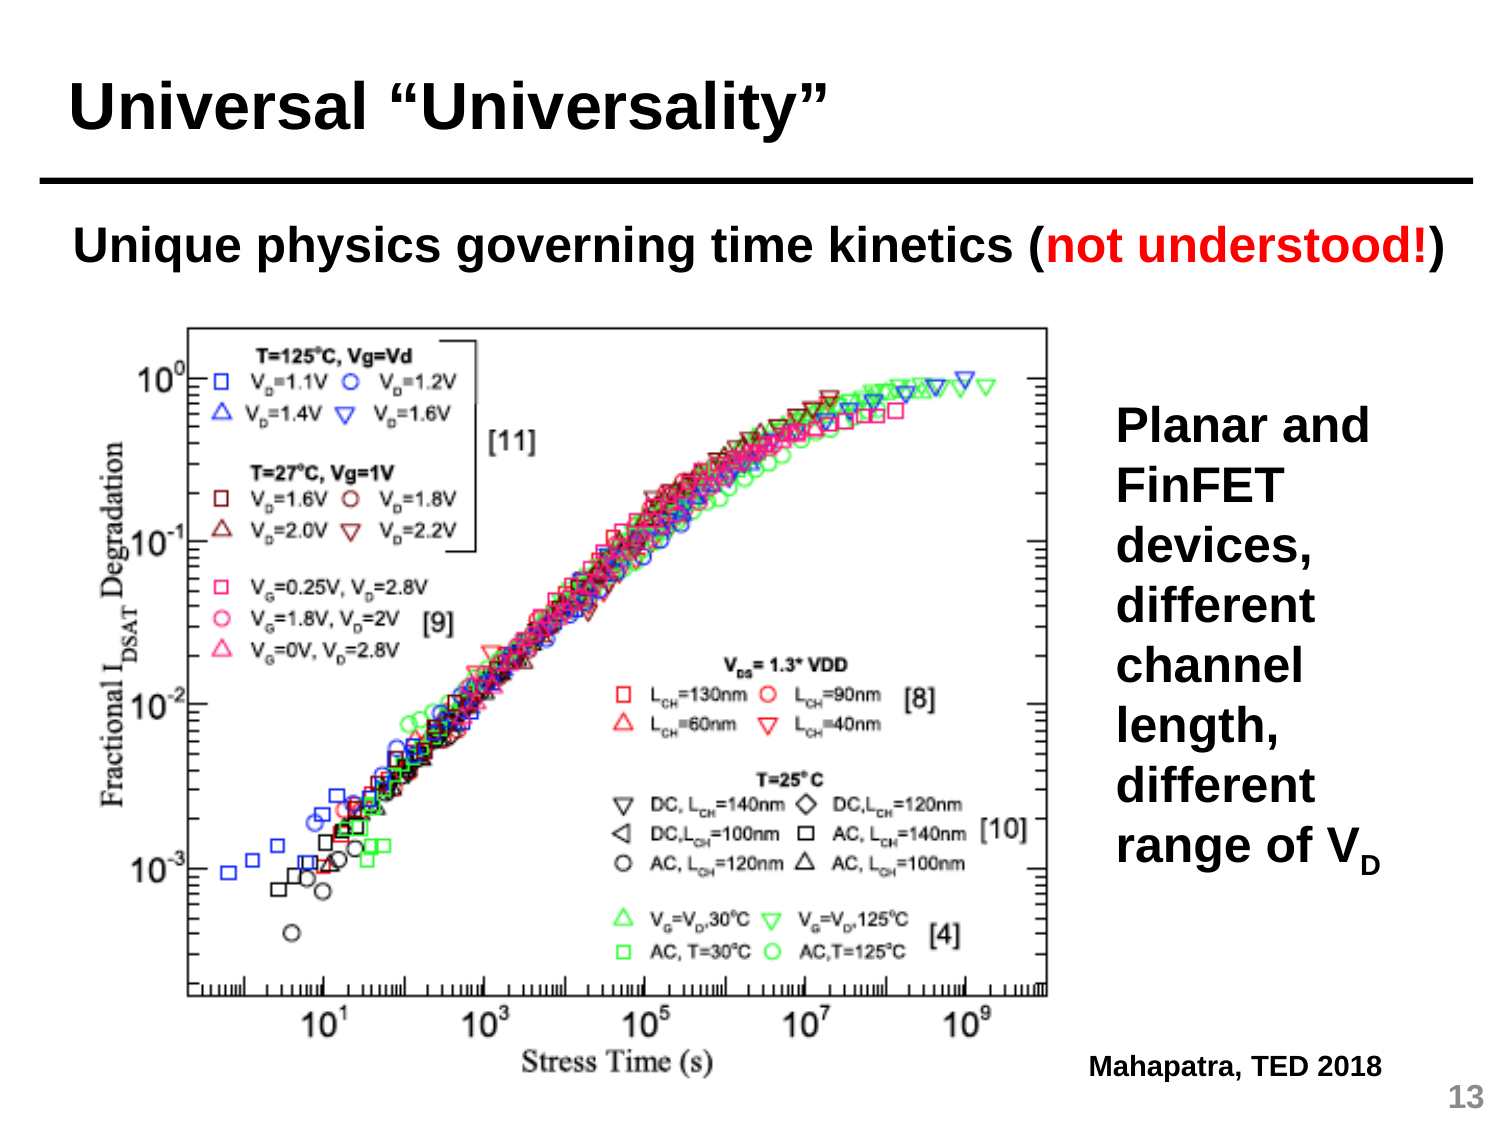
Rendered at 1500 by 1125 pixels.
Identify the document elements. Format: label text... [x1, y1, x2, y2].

text_box Planar and FinFET devices, different channel length, different range of VD [1119, 384, 1473, 888]
text_box Unique physics governing time kinetics (not understood!) [57, 205, 1474, 280]
text_box Universal “Universality” [54, 55, 1286, 150]
picture [53, 307, 1115, 1081]
slide_number 13 [1149, 1065, 1500, 1125]
text_box Mahapatra, TED 2018 [1073, 1039, 1398, 1090]
